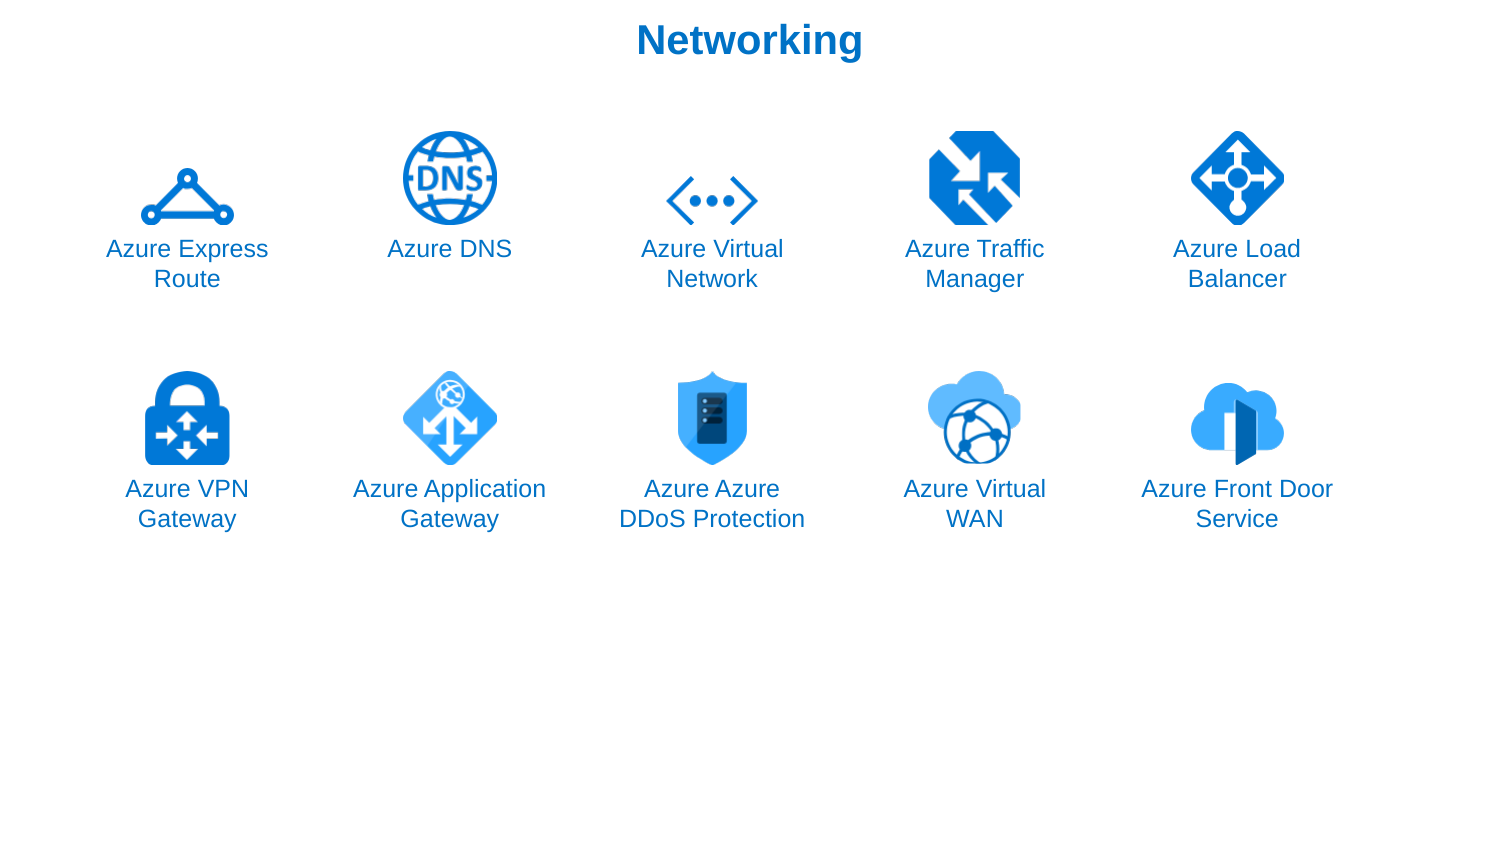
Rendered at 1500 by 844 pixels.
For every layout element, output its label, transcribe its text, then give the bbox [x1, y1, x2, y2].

picture [1190, 131, 1285, 226]
text_box Azure Virtual WAN [862, 464, 1088, 540]
text_box Azure DNS [337, 225, 563, 270]
picture [928, 371, 1022, 466]
picture [140, 168, 235, 226]
picture [1190, 383, 1285, 466]
text_box Azure Application Gateway [337, 464, 563, 540]
picture [678, 371, 747, 466]
text_box Networking [0, 5, 1500, 70]
picture [929, 131, 1021, 226]
picture [403, 131, 497, 226]
text_box Azure Azure DDoS Protection [599, 464, 825, 540]
picture [665, 176, 760, 226]
text_box Azure Traffic Manager [862, 224, 1088, 300]
text_box Azure VPN Gateway [74, 464, 300, 540]
text_box Azure Load Balancer [1124, 224, 1350, 300]
picture [145, 371, 230, 466]
text_box Azure Front Door Service [1124, 464, 1350, 540]
text_box Azure Virtual Network [599, 224, 825, 300]
text_box Azure Express Route [74, 224, 300, 300]
picture [403, 371, 497, 466]
